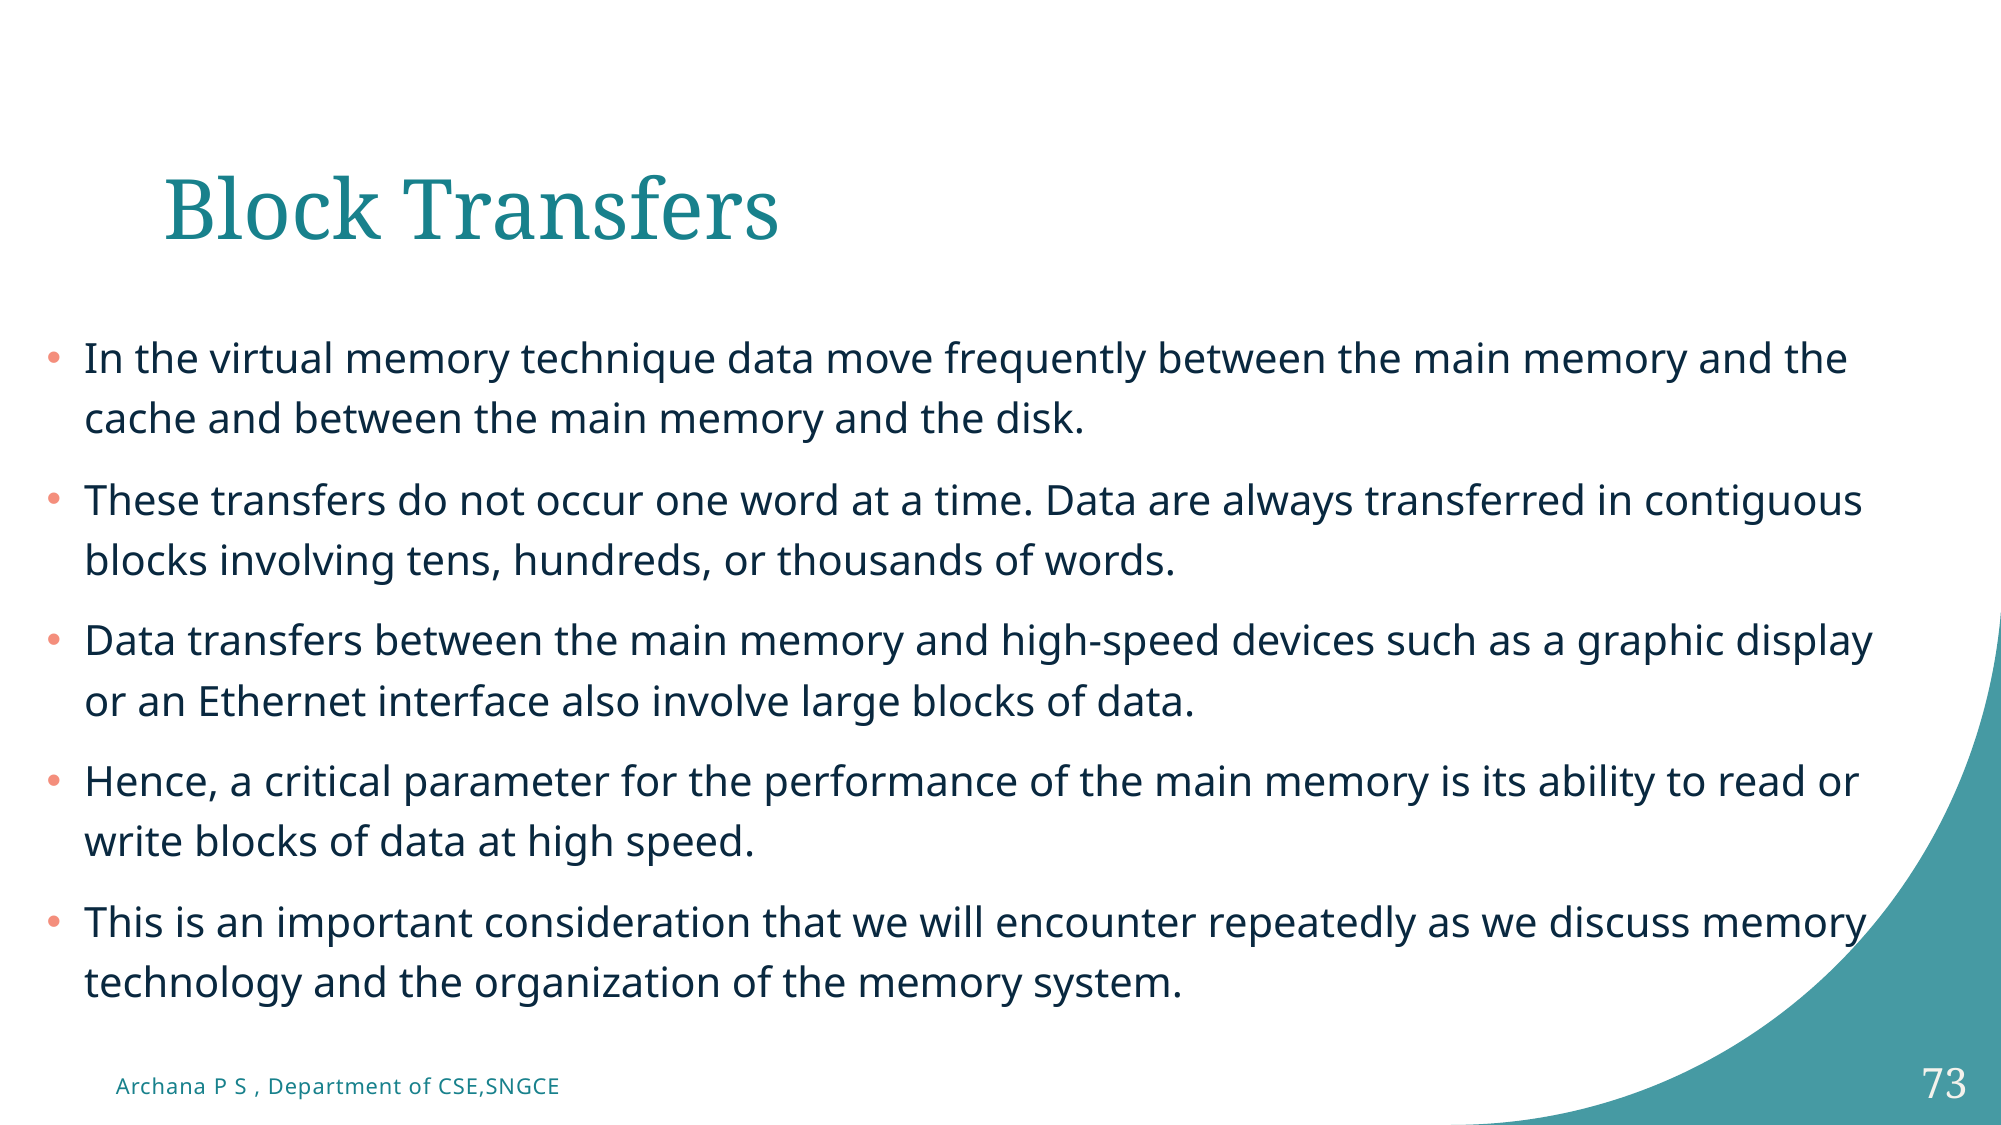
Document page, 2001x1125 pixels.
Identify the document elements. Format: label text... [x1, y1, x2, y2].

slide_number 73 [1868, 1055, 1983, 1116]
list In the virtual memory technique data move frequently between the main memory and the cache and between the main memory and the disk. These transfers do not occur one word at a time. Data are always transferred in contiguous blocks involving tens, hundreds, or thousands of words. Data transfers between the main memory and high-speed devices such as a graphic display or an Ethernet interface also involve large blocks of data. Hence, a critical parameter for the performance of the main memory is its ability to read or write blocks of data at high speed. This is an important consideration that we will encounter repeatedly as we discuss memory technology and the organization of the memory system. [31, 314, 1922, 1076]
footer Archana P S , Department of CSE,SNGCE [28, 1056, 648, 1116]
title Block Transfers [148, 96, 1775, 314]
